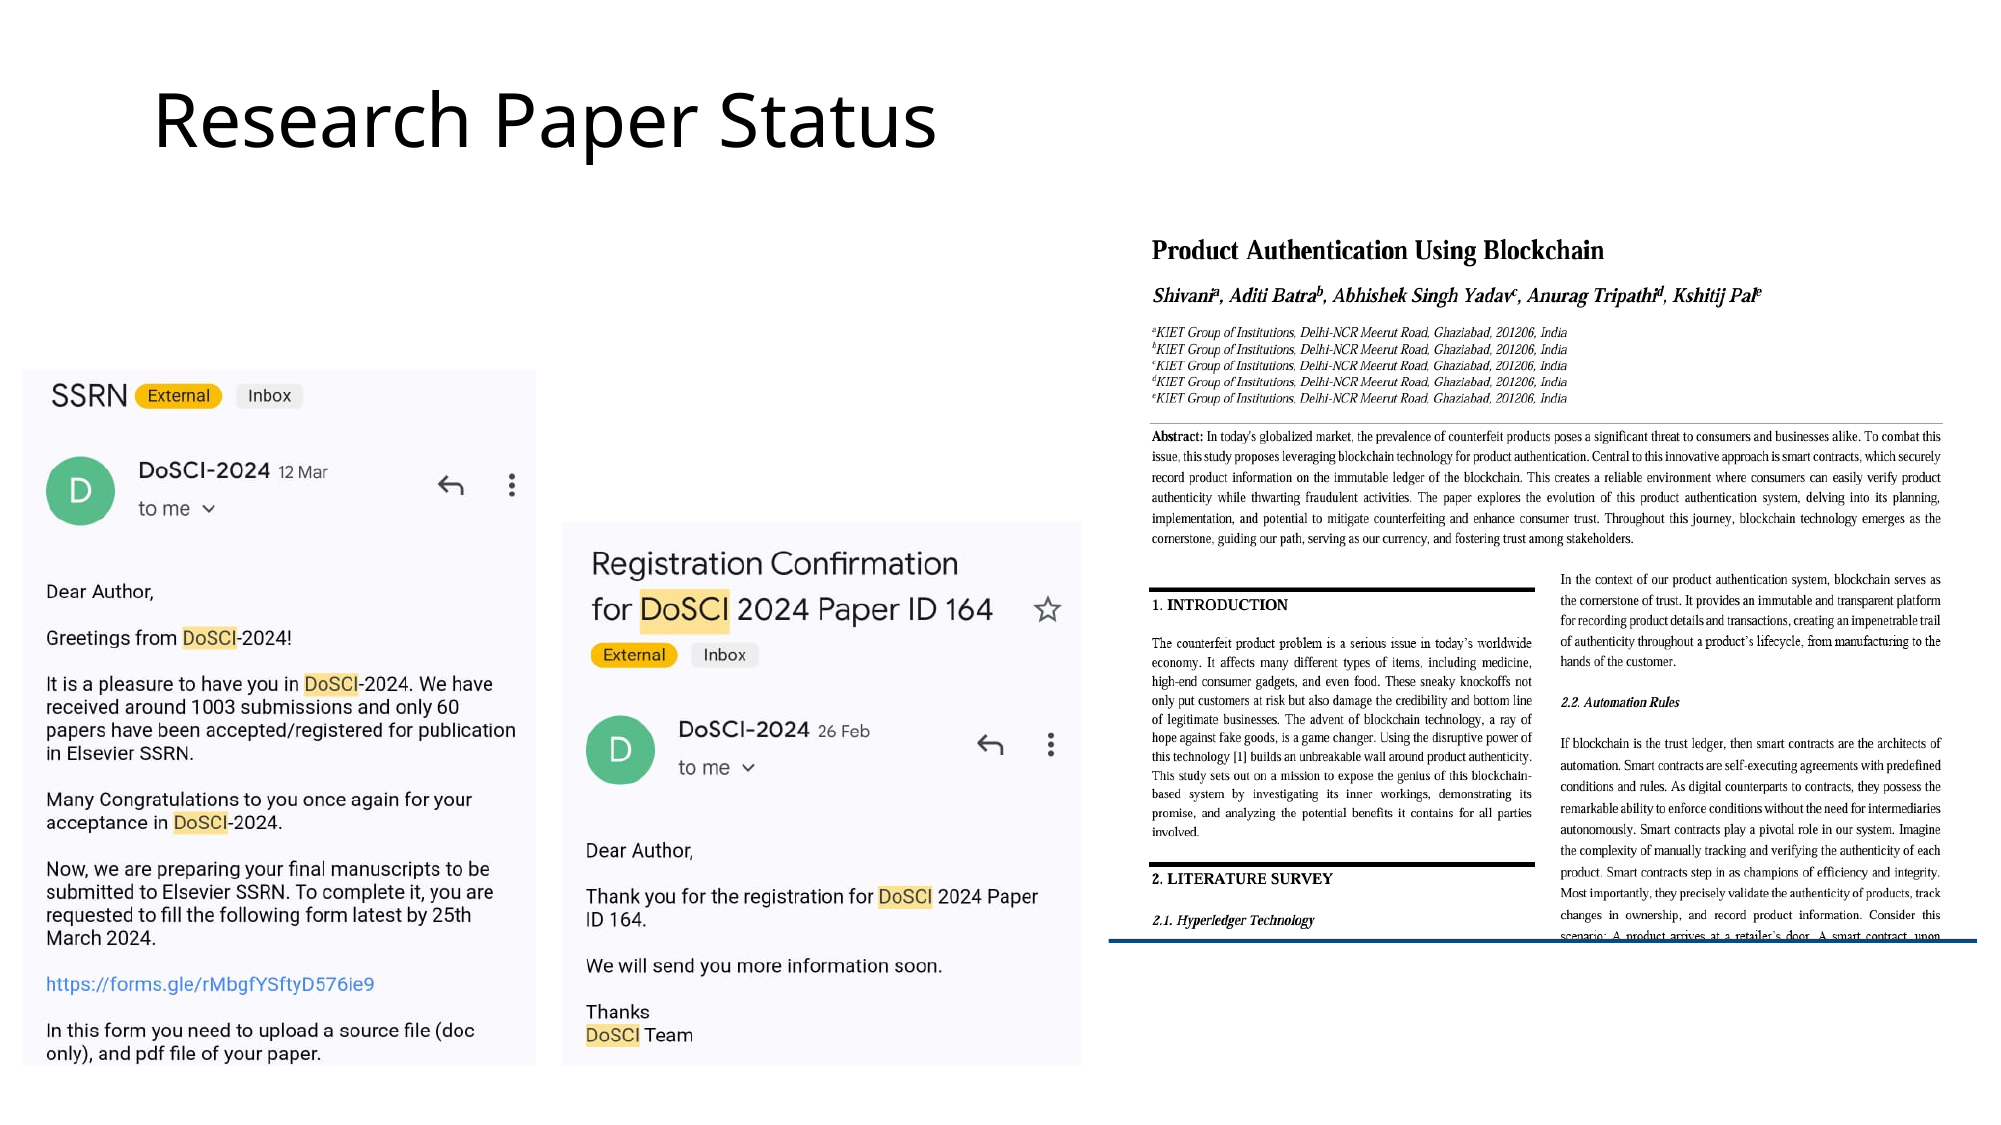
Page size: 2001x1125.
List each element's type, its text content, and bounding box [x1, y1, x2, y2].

title Research Paper Status [137, 59, 1863, 278]
picture [562, 522, 1082, 1066]
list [1108, 193, 1978, 943]
picture [22, 370, 536, 1066]
